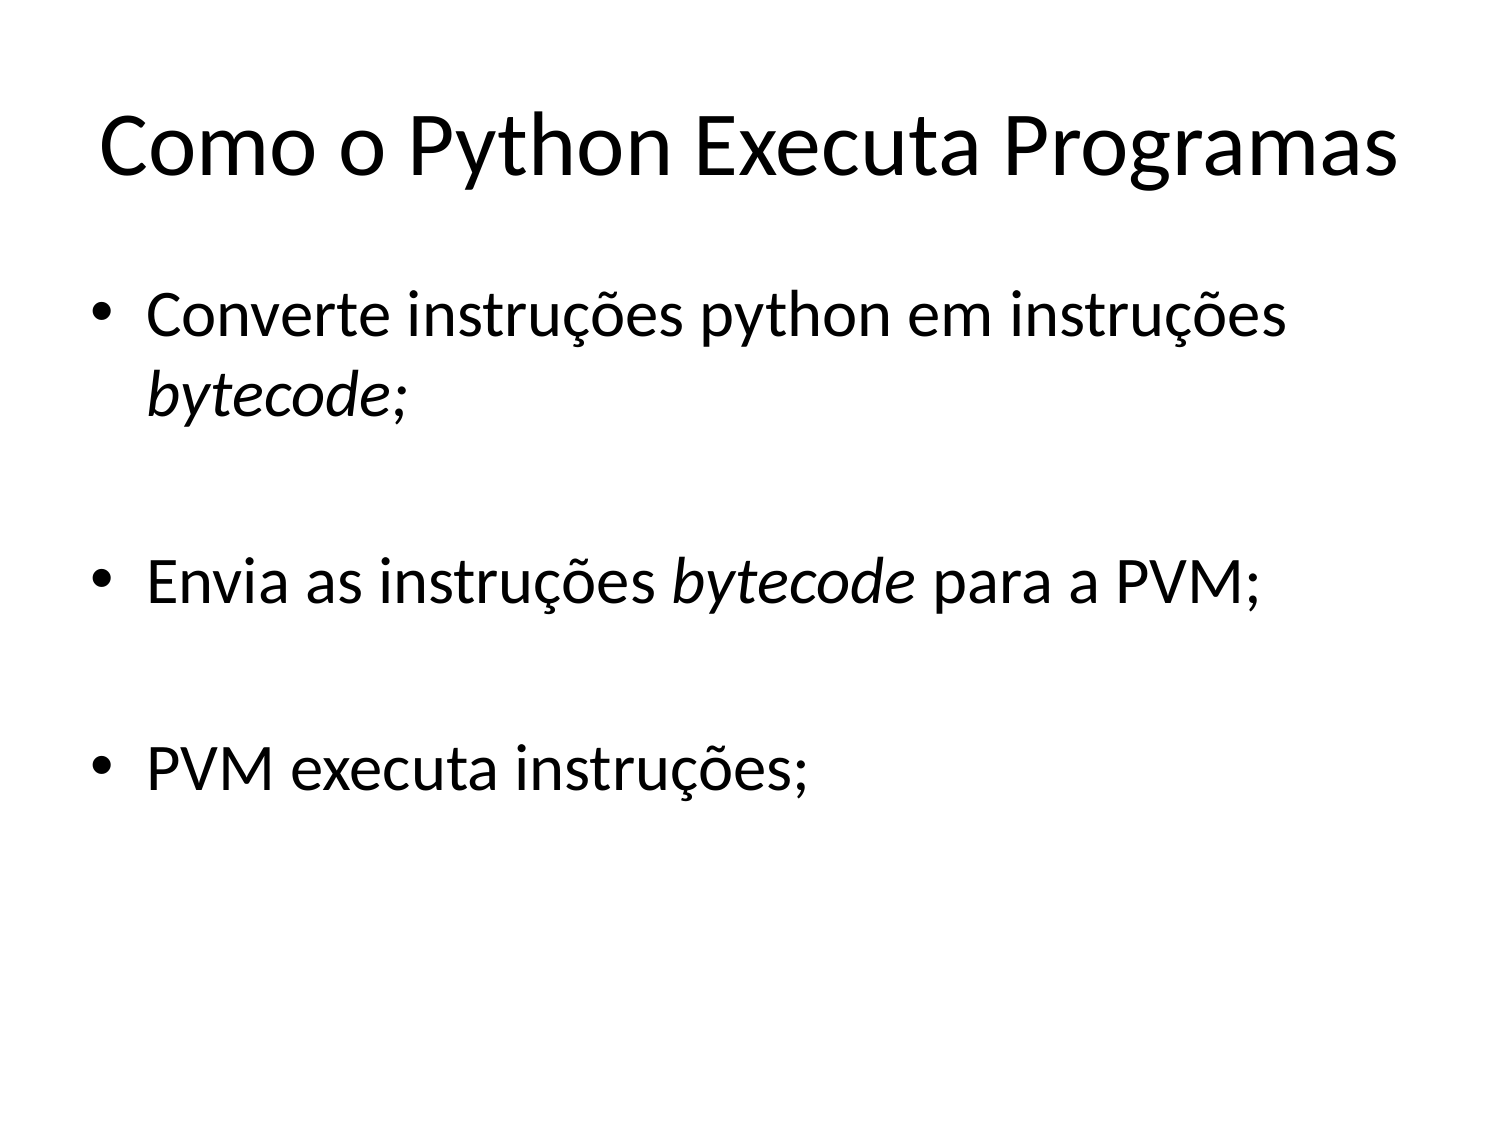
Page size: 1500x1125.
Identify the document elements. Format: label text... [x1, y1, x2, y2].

title Como o Python Executa Programas [75, 45, 1425, 233]
list Converte instruções python em instruções bytecode; Envia as instruções bytecode para a PVM; PVM executa instruções; [75, 262, 1425, 1005]
